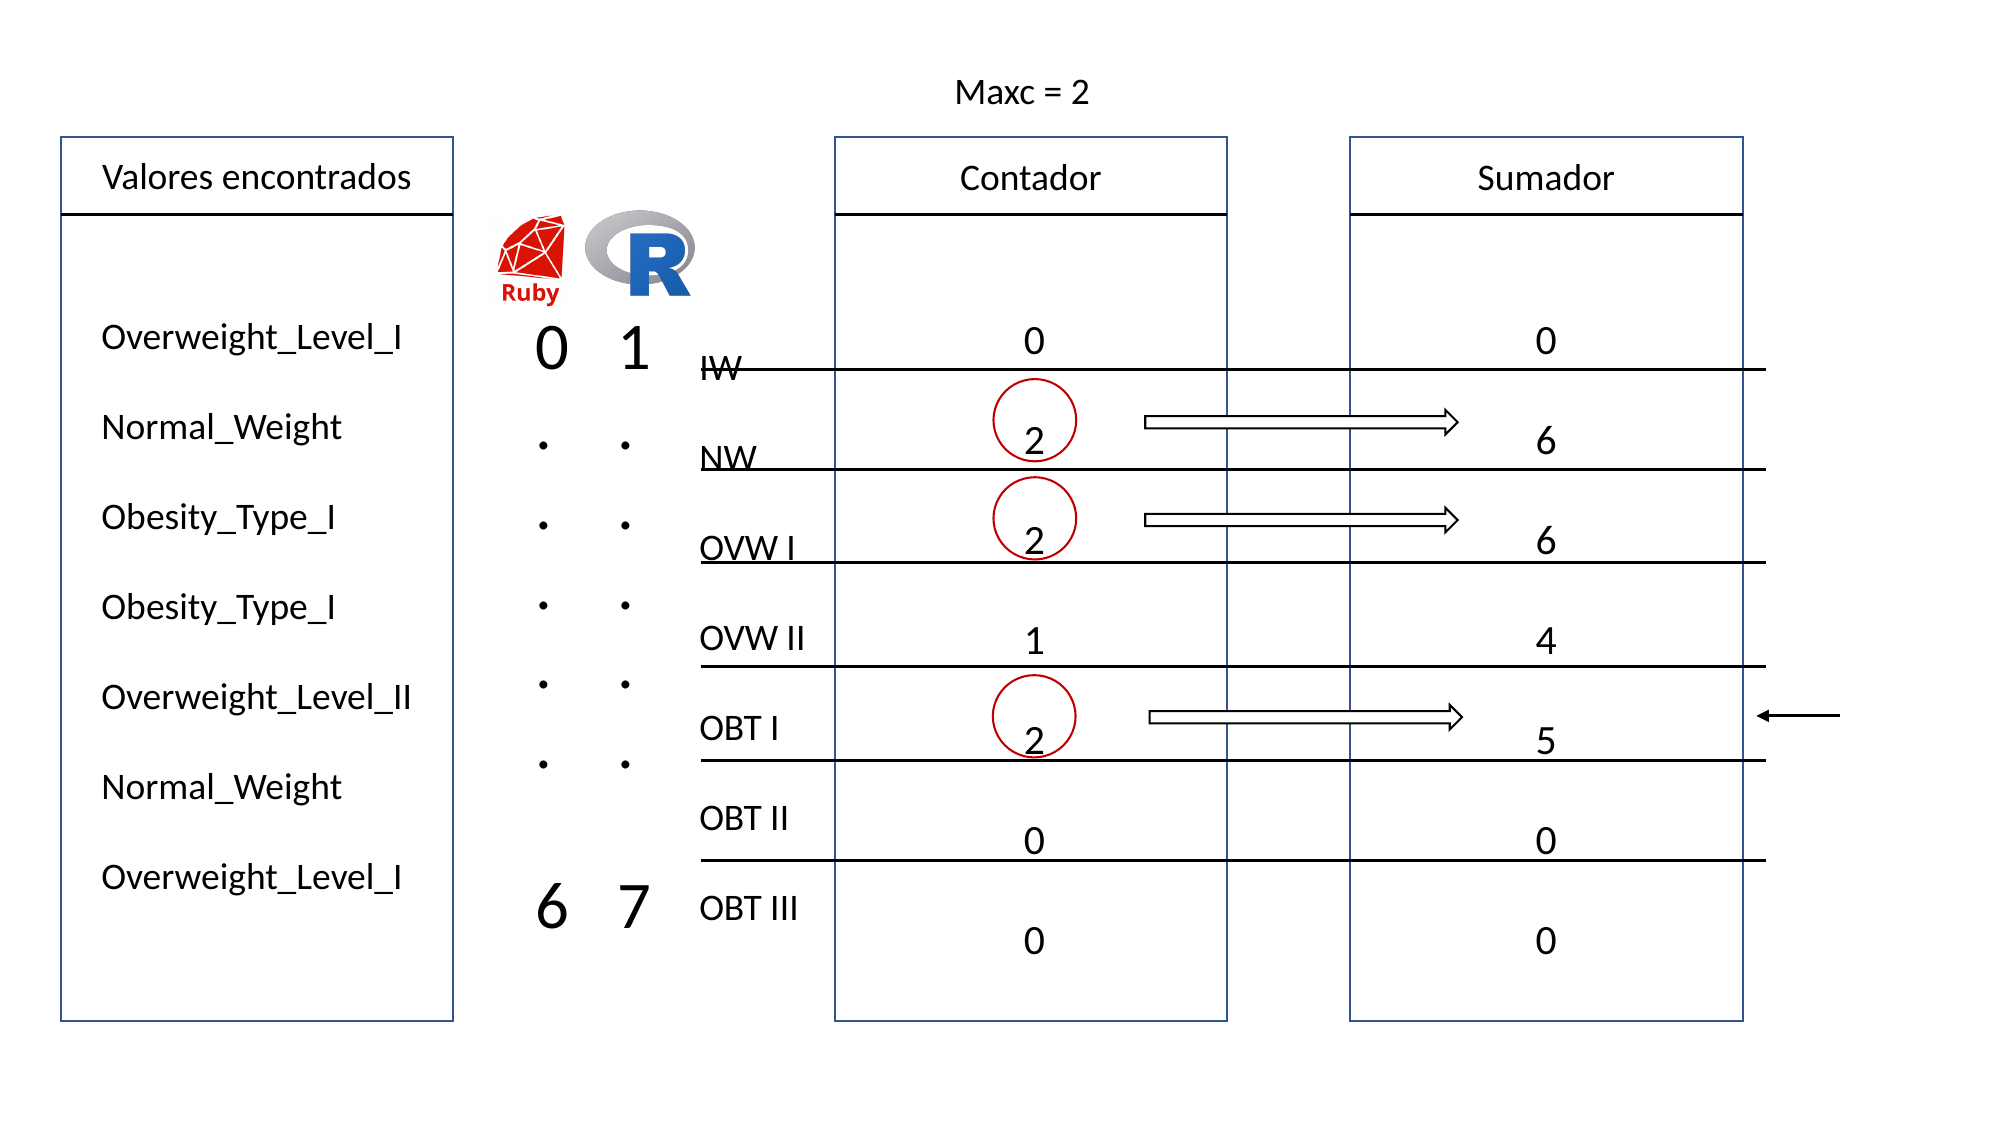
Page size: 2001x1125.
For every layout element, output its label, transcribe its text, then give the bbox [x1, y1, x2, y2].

text_box Maxc = 2 [939, 59, 1105, 120]
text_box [1350, 667, 1743, 760]
text_box 0 . . . . . 6 [521, 295, 585, 1030]
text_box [1350, 563, 1743, 666]
picture [585, 210, 695, 296]
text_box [834, 861, 1228, 1022]
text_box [1350, 861, 1743, 1022]
picture [483, 213, 579, 308]
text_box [1350, 370, 1743, 469]
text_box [834, 563, 1228, 666]
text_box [834, 470, 1228, 562]
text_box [1350, 136, 1743, 369]
text_box [1228, 710, 1350, 725]
text_box 1 . . . . . 7 [603, 296, 667, 1030]
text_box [834, 667, 1228, 760]
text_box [834, 370, 1228, 469]
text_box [834, 761, 1228, 860]
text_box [60, 136, 454, 1022]
text_box [1228, 415, 1350, 430]
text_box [1350, 470, 1743, 562]
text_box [1350, 761, 1743, 860]
text_box [1228, 512, 1350, 528]
text_box IW NW OVW I OVW II OBT I OBT II OBT III [684, 290, 821, 935]
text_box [834, 136, 1228, 369]
